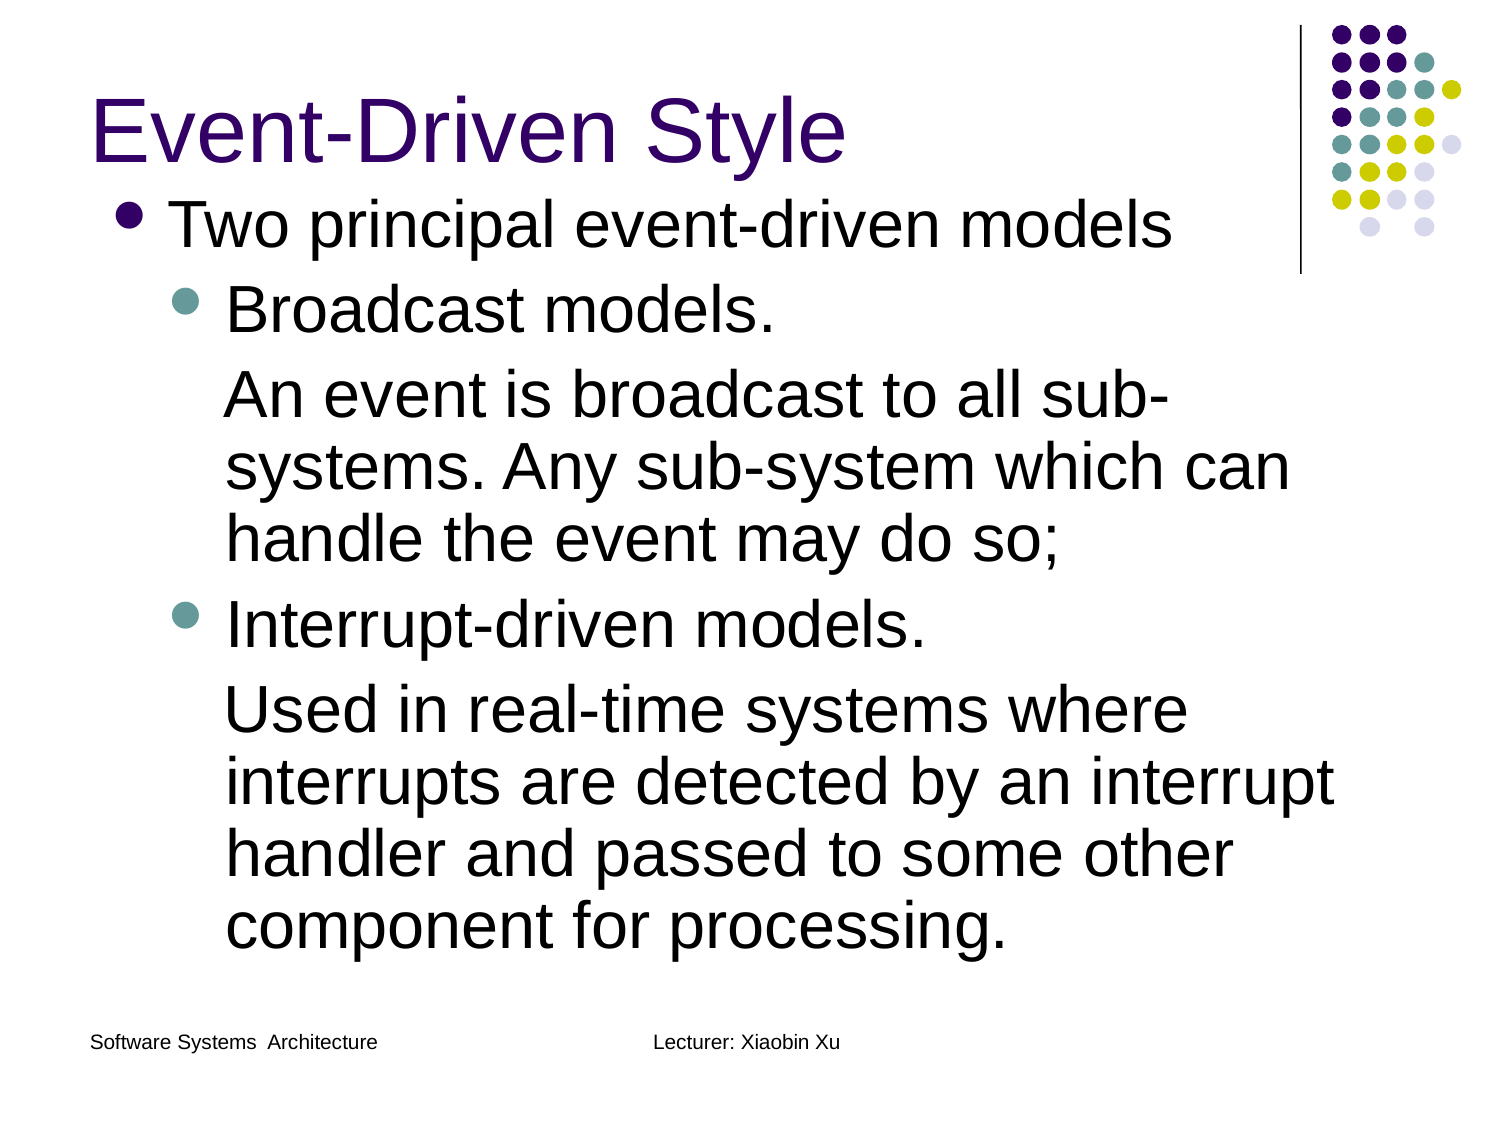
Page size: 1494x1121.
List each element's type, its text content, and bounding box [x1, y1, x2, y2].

title Event-Driven Style [74, 20, 1308, 232]
list Two principal event-driven models Broadcast models. An event is broadcast to all sub-systems. Any sub-system which can handle the event may do so; Interrupt-driven models. Used in real-time systems where interrupts are detected by an interrupt handler and passed to some other component for processing. [97, 182, 1385, 1002]
slide_number Software Systems Architecture [74, 1020, 424, 1097]
footer Lecturer: Xiaobin Xu [510, 1020, 984, 1097]
